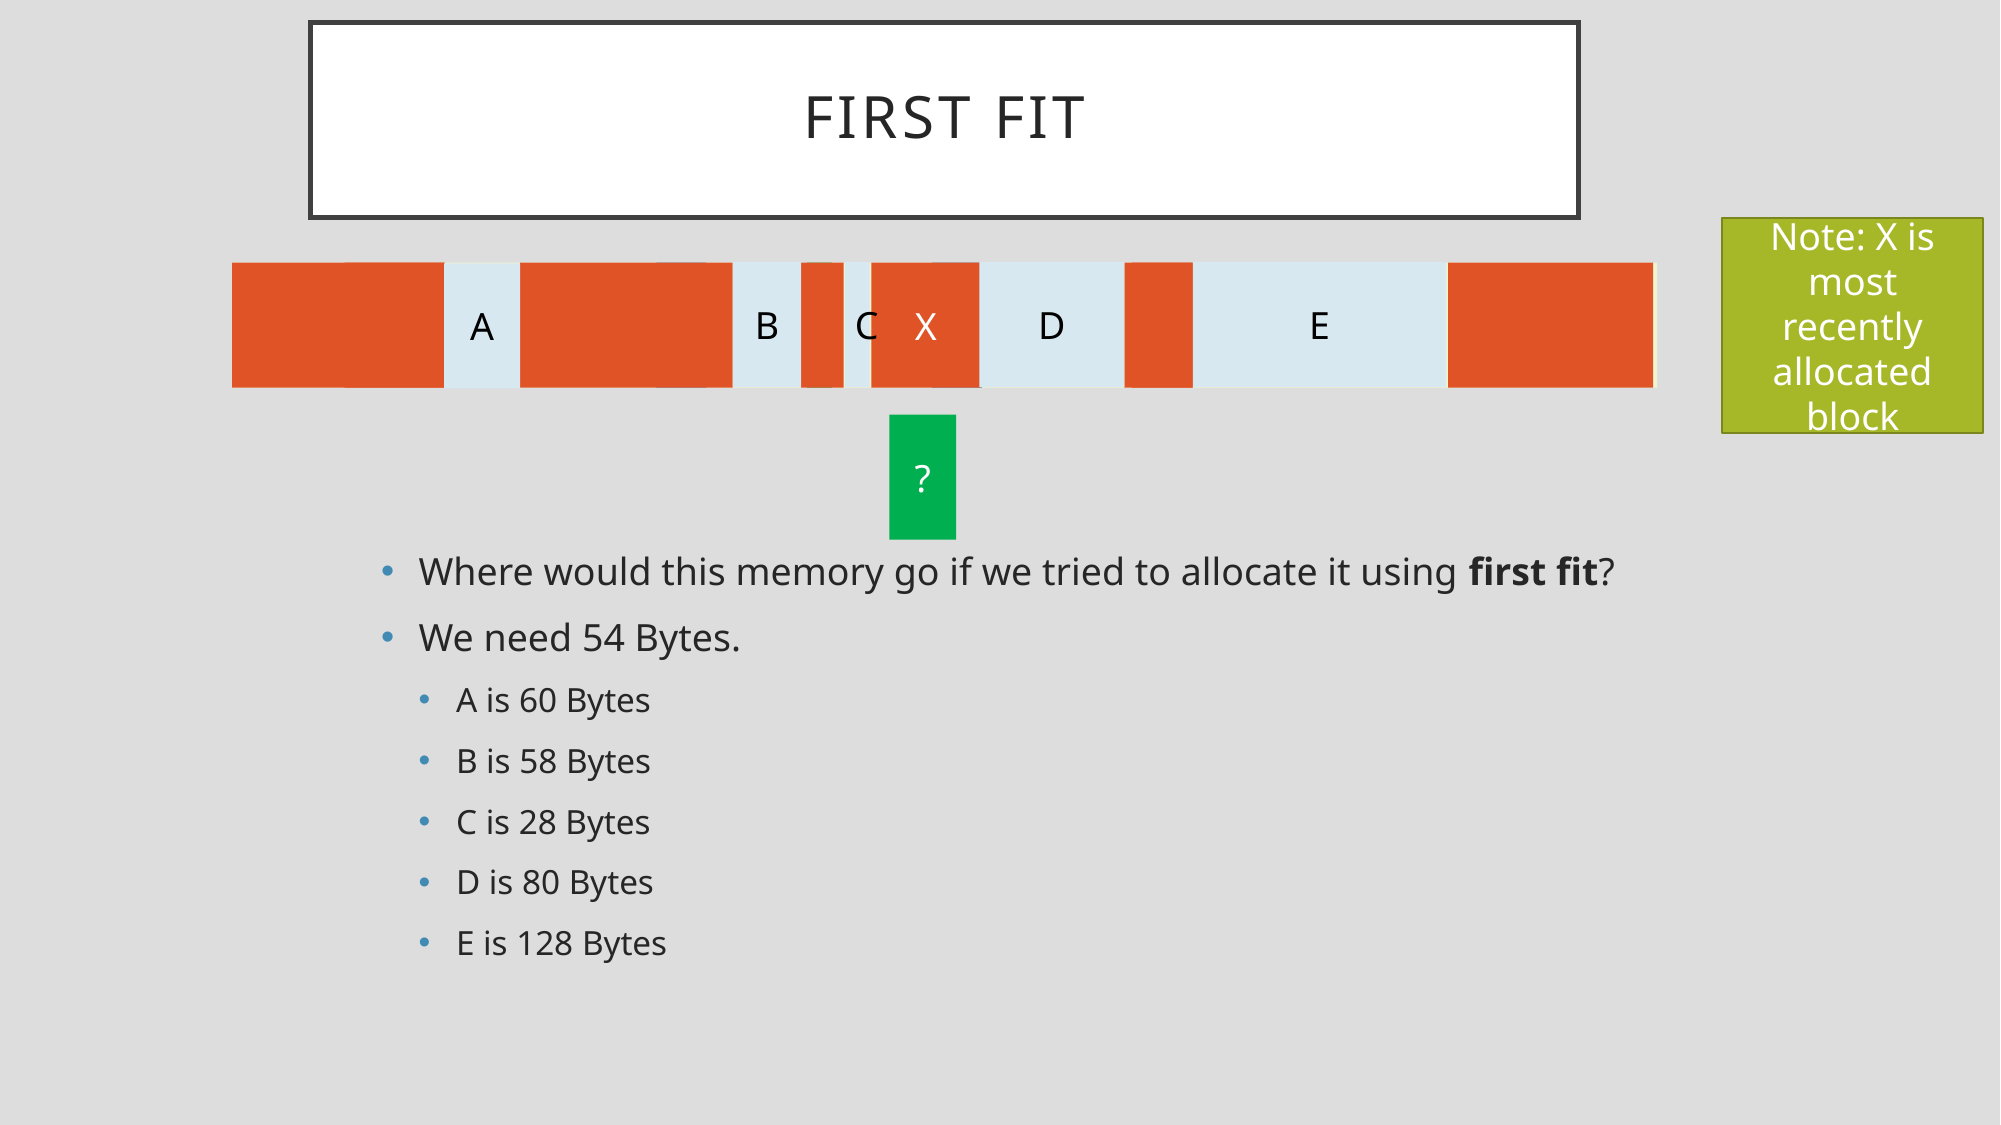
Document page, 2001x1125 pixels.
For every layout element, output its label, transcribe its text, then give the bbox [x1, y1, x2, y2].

title First Fit [308, 20, 1581, 220]
text_box ? [888, 414, 957, 541]
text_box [232, 262, 1658, 388]
list Where would this memory go if we tried to allocate it using first fit? We need 54 Bytes. A is 60 Bytes B is 58 Bytes C is 28 Bytes D is 80 Bytes E is 128 Bytes [366, 540, 1634, 1006]
text_box Note: X is most recently allocated block [1721, 217, 1984, 434]
